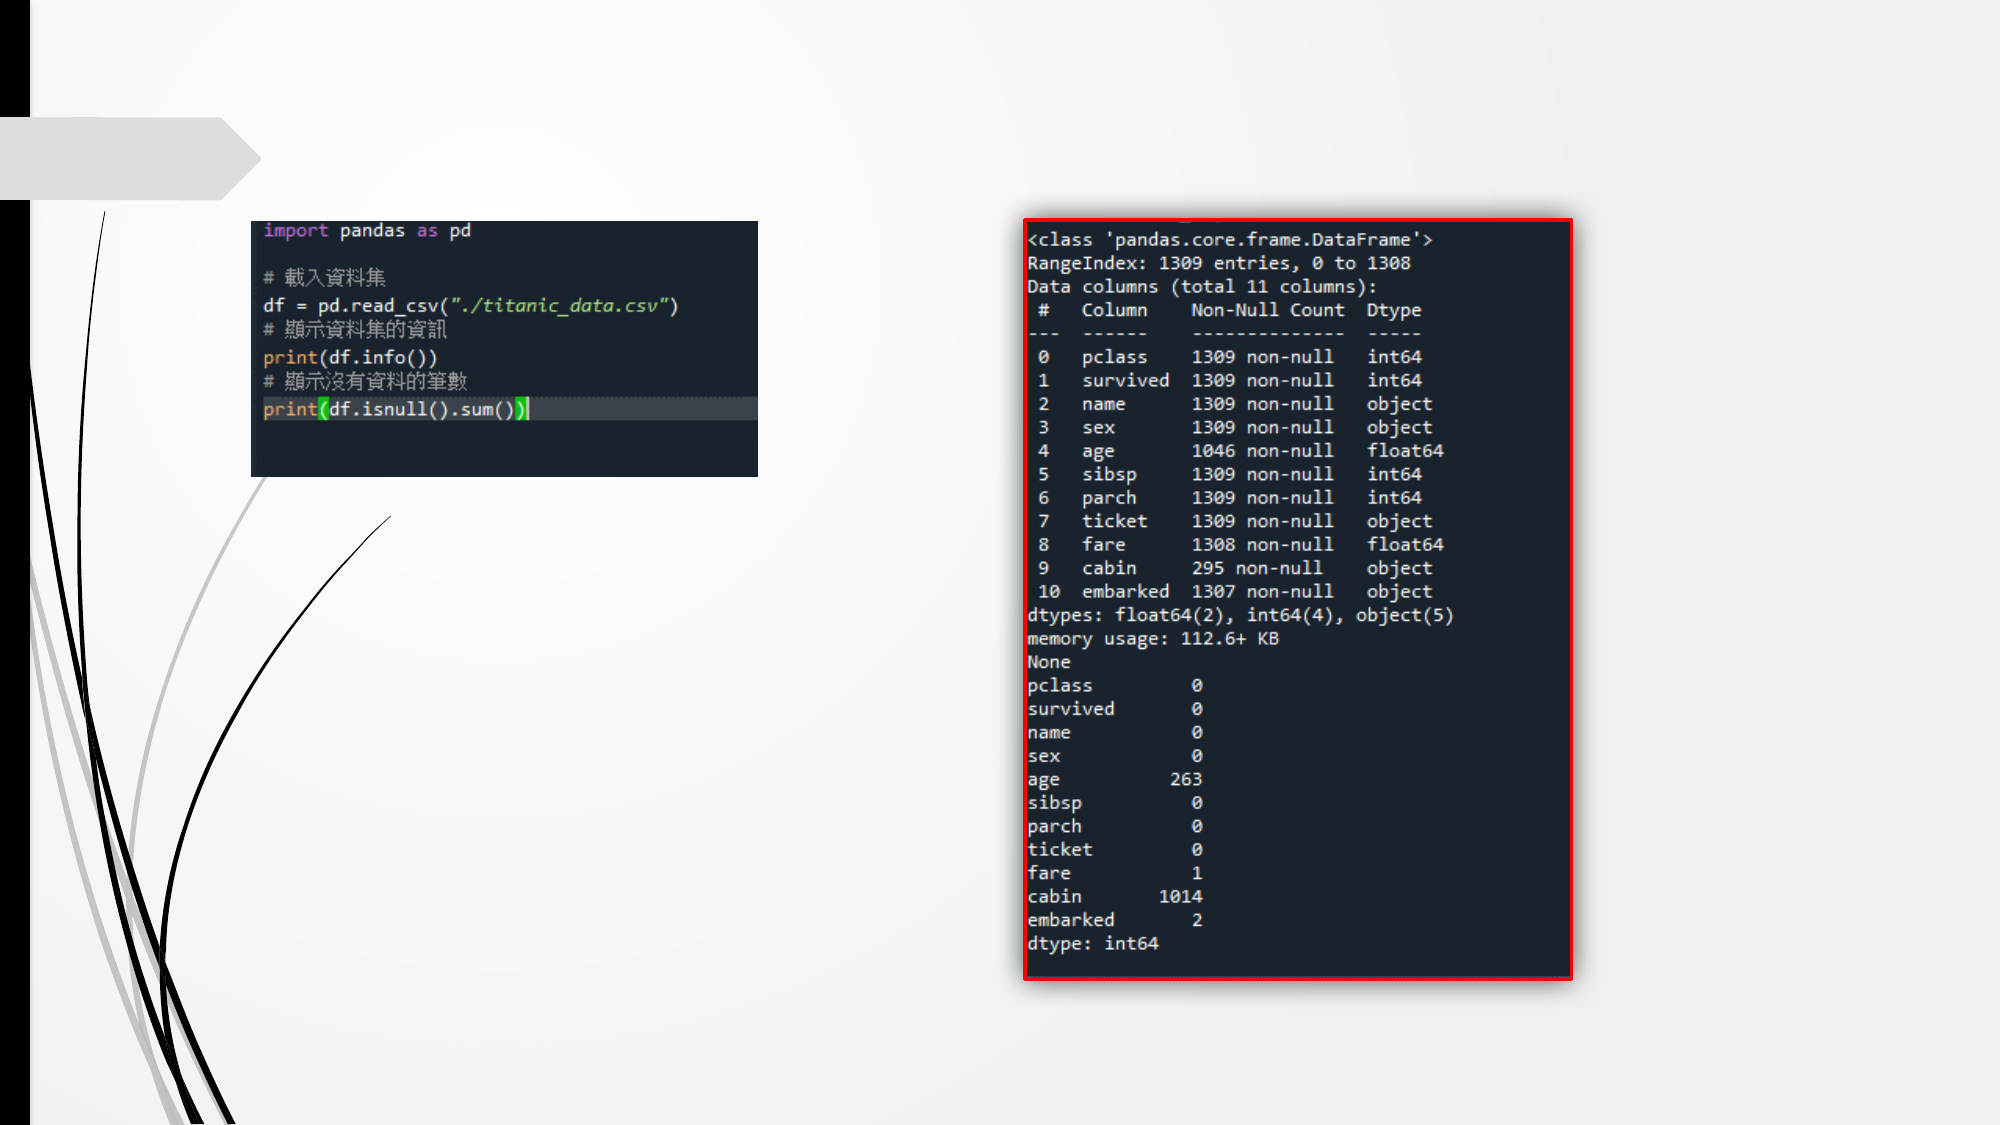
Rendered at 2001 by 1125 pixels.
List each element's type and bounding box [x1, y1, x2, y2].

picture [1026, 221, 1571, 979]
picture [251, 221, 758, 477]
